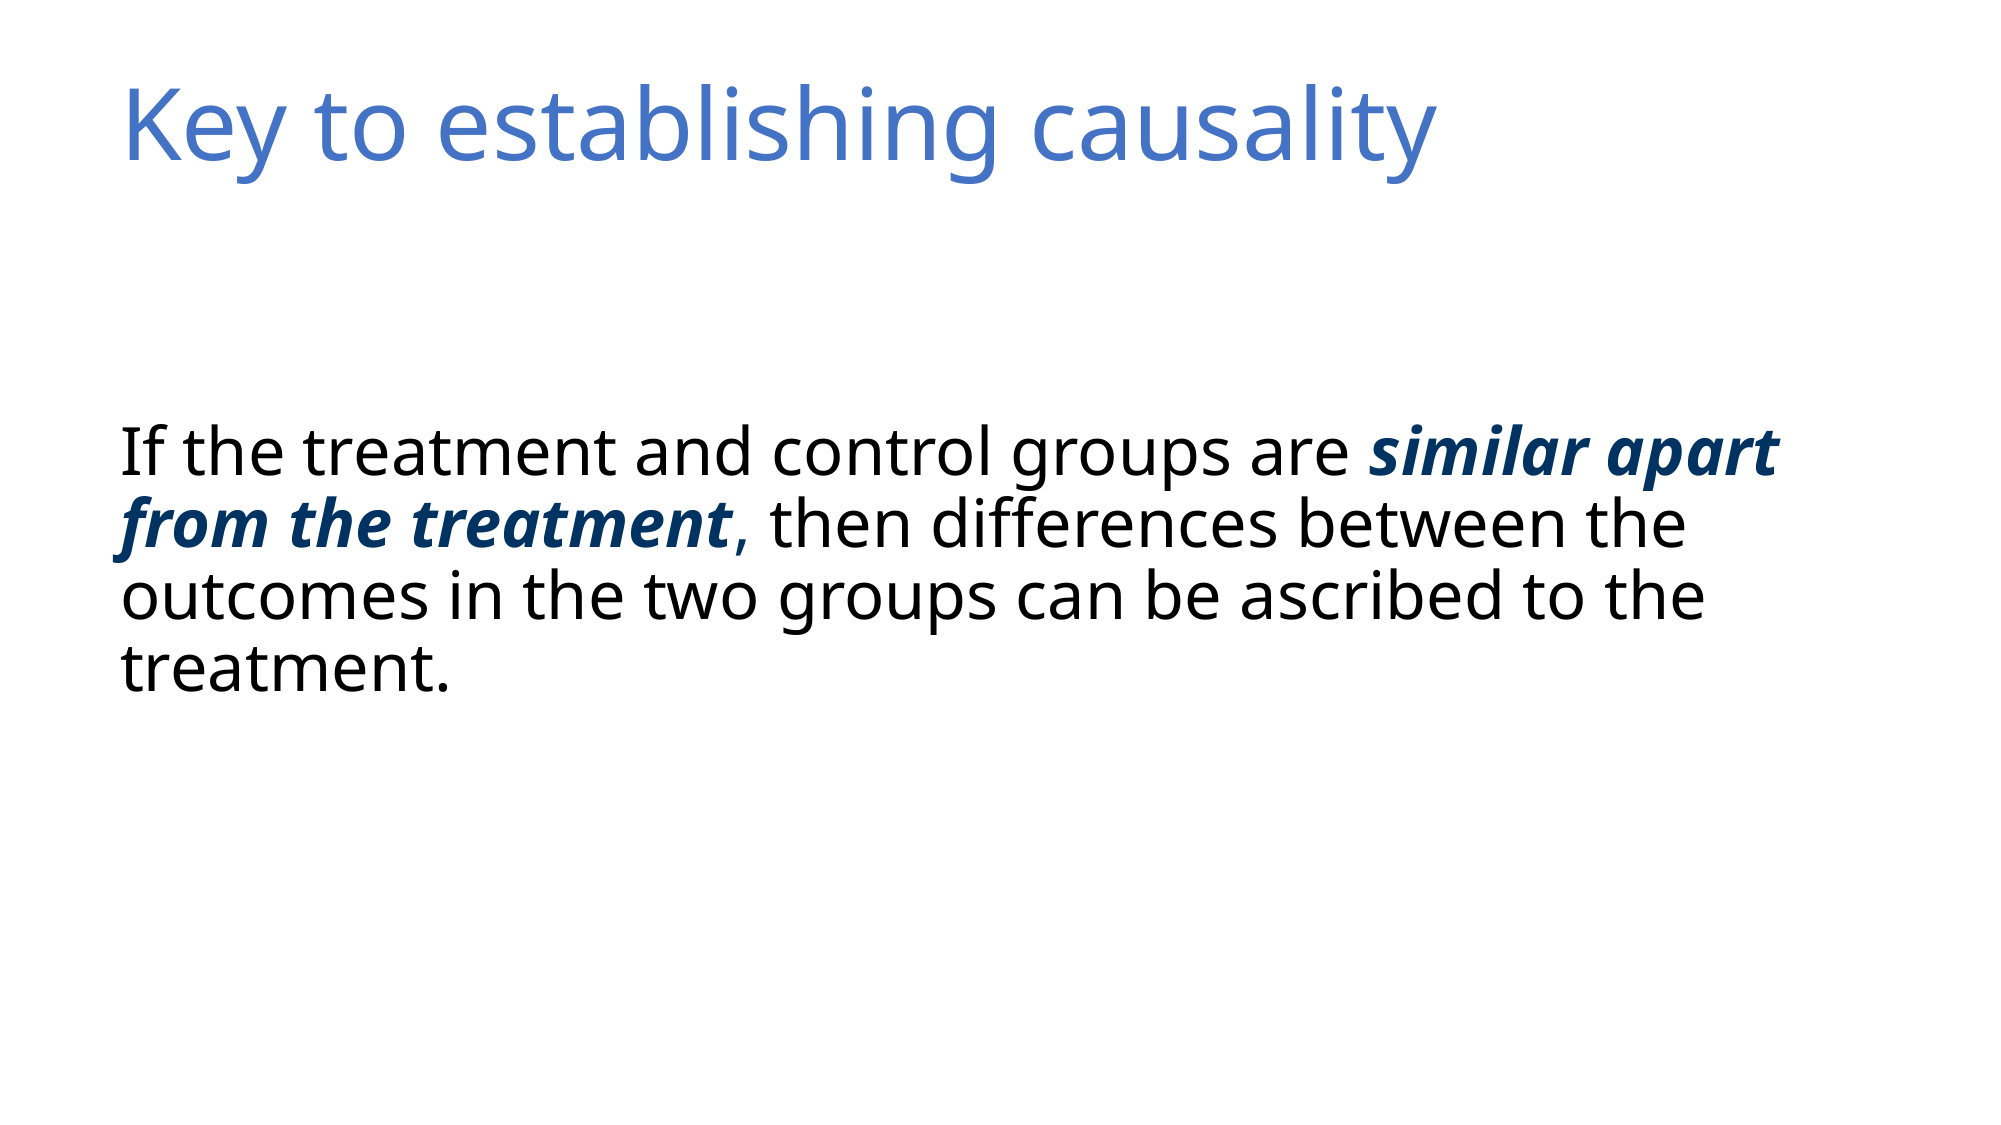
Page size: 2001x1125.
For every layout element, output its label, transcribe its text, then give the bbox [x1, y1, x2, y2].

list If the treatment and control groups are similar apart from the treatment, then differences between the outcomes in the two groups can be ascribed to the treatment. [99, 398, 1900, 727]
title Key to establishing causality [99, 54, 1567, 203]
